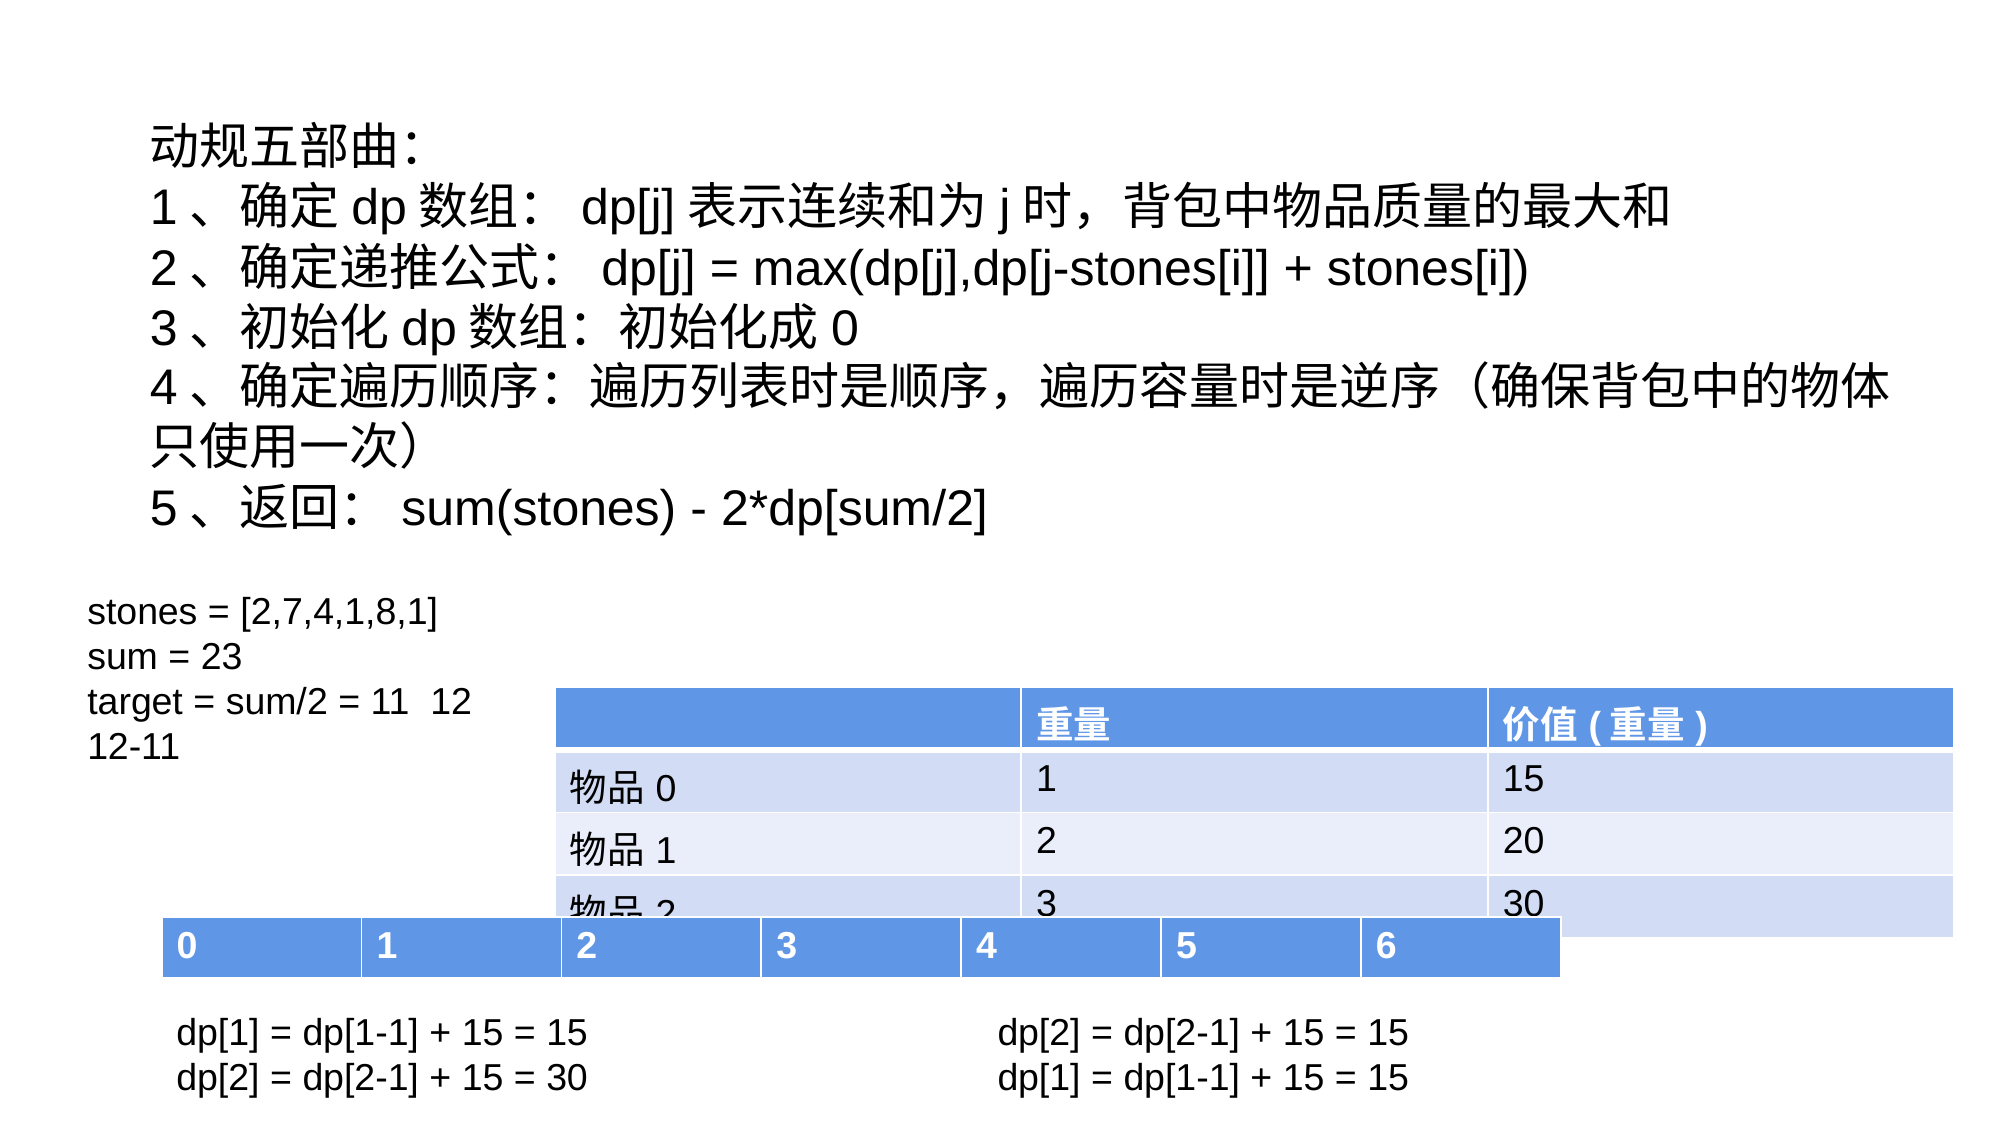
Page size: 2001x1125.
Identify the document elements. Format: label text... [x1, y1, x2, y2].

text_box dp[1] = dp[1-1] + 15 = 15 dp[2] = dp[2-1] + 15 = 30 [161, 1000, 829, 1106]
table_cell 15 [1489, 753, 1953, 812]
table_cell 1 [1022, 753, 1487, 812]
table_cell 物品2 [556, 876, 1020, 916]
table_header 4 [962, 918, 1160, 977]
table_cell 3 [1022, 876, 1487, 916]
table_cell 物品1 [556, 813, 1020, 874]
table_cell 物品0 [556, 753, 1020, 812]
text_box stones = [2,7,4,1,8,1] sum = 23 target = sum/2 = 11 12 12-11 [72, 580, 740, 775]
table_header 0 [163, 918, 361, 977]
table_cell 30 [1489, 876, 1953, 937]
table_header 6 [1362, 918, 1560, 977]
table_cell 2 [1022, 813, 1487, 874]
table_header 2 [562, 918, 760, 977]
text_box dp[2] = dp[2-1] + 15 = 15 dp[1] = dp[1-1] + 15 = 15 [982, 1000, 1650, 1106]
table_header [556, 688, 1020, 747]
table_header 3 [762, 918, 960, 977]
text_box 动规五部曲： 1、确定dp数组：dp[j]表示连续和为j时，背包中物品质量的最大和 2、确定递推公式：dp[j] = max(dp[j],dp[j-stones[i]] + stones[i]) 3、初始化dp数组：初始化成0 4、确定遍历顺序：遍历列表时是顺序，遍历容量时是逆序（确保背包中的物体只使用一次） 5、返回：sum(stones) - 2*dp[sum/2] [135, 107, 1937, 543]
table_header 1 [362, 918, 561, 977]
table_header 价值(重量) [1489, 688, 1953, 747]
table_header 重量 [1022, 688, 1487, 747]
table_cell 20 [1489, 813, 1953, 874]
table_header 5 [1162, 918, 1360, 977]
